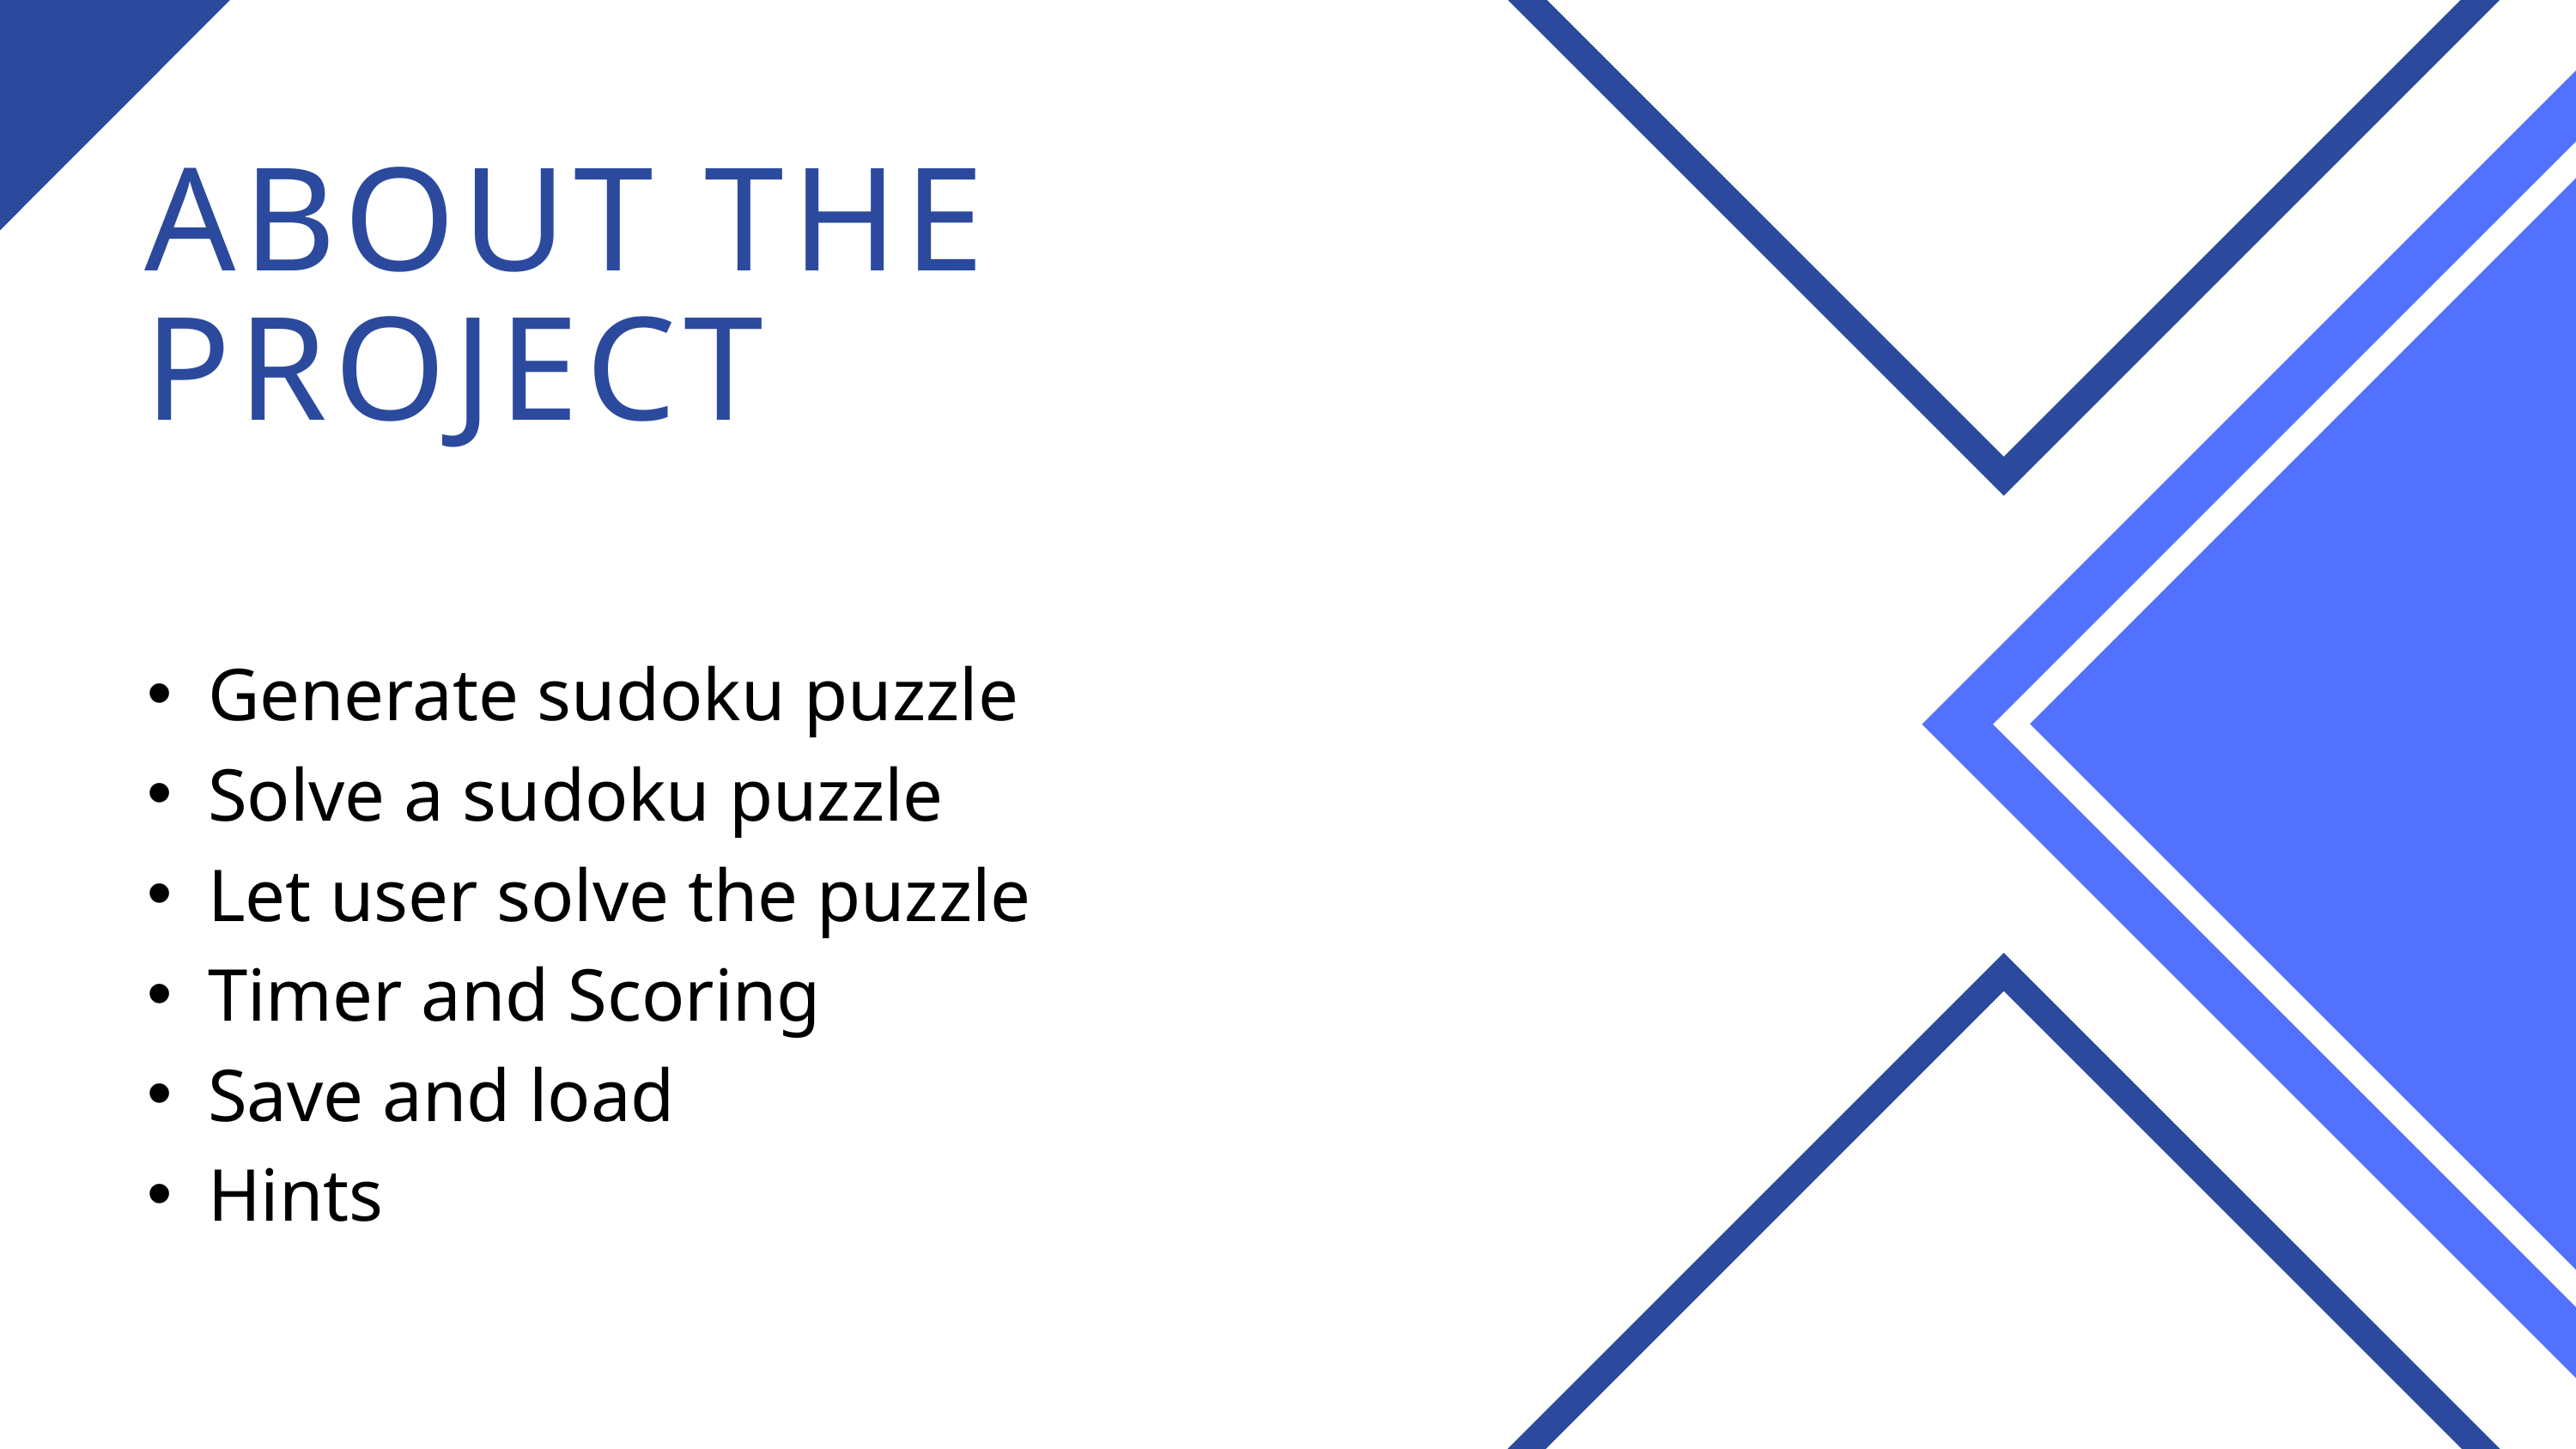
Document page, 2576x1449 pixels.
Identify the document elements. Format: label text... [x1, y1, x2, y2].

text_box Generate sudoku puzzle Solve a sudoku puzzle Let user solve the puzzle Timer and Scoring Save and load Hints [86, 535, 1056, 1236]
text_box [2441, 1143, 2576, 1187]
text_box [1569, 1132, 2439, 1449]
text_box ABOUT THE PROJECT [144, 149, 1432, 450]
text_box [2441, 261, 2576, 311]
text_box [1569, 0, 2439, 317]
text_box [0, 0, 231, 231]
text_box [2163, 312, 2576, 1137]
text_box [2113, 323, 2159, 1131]
